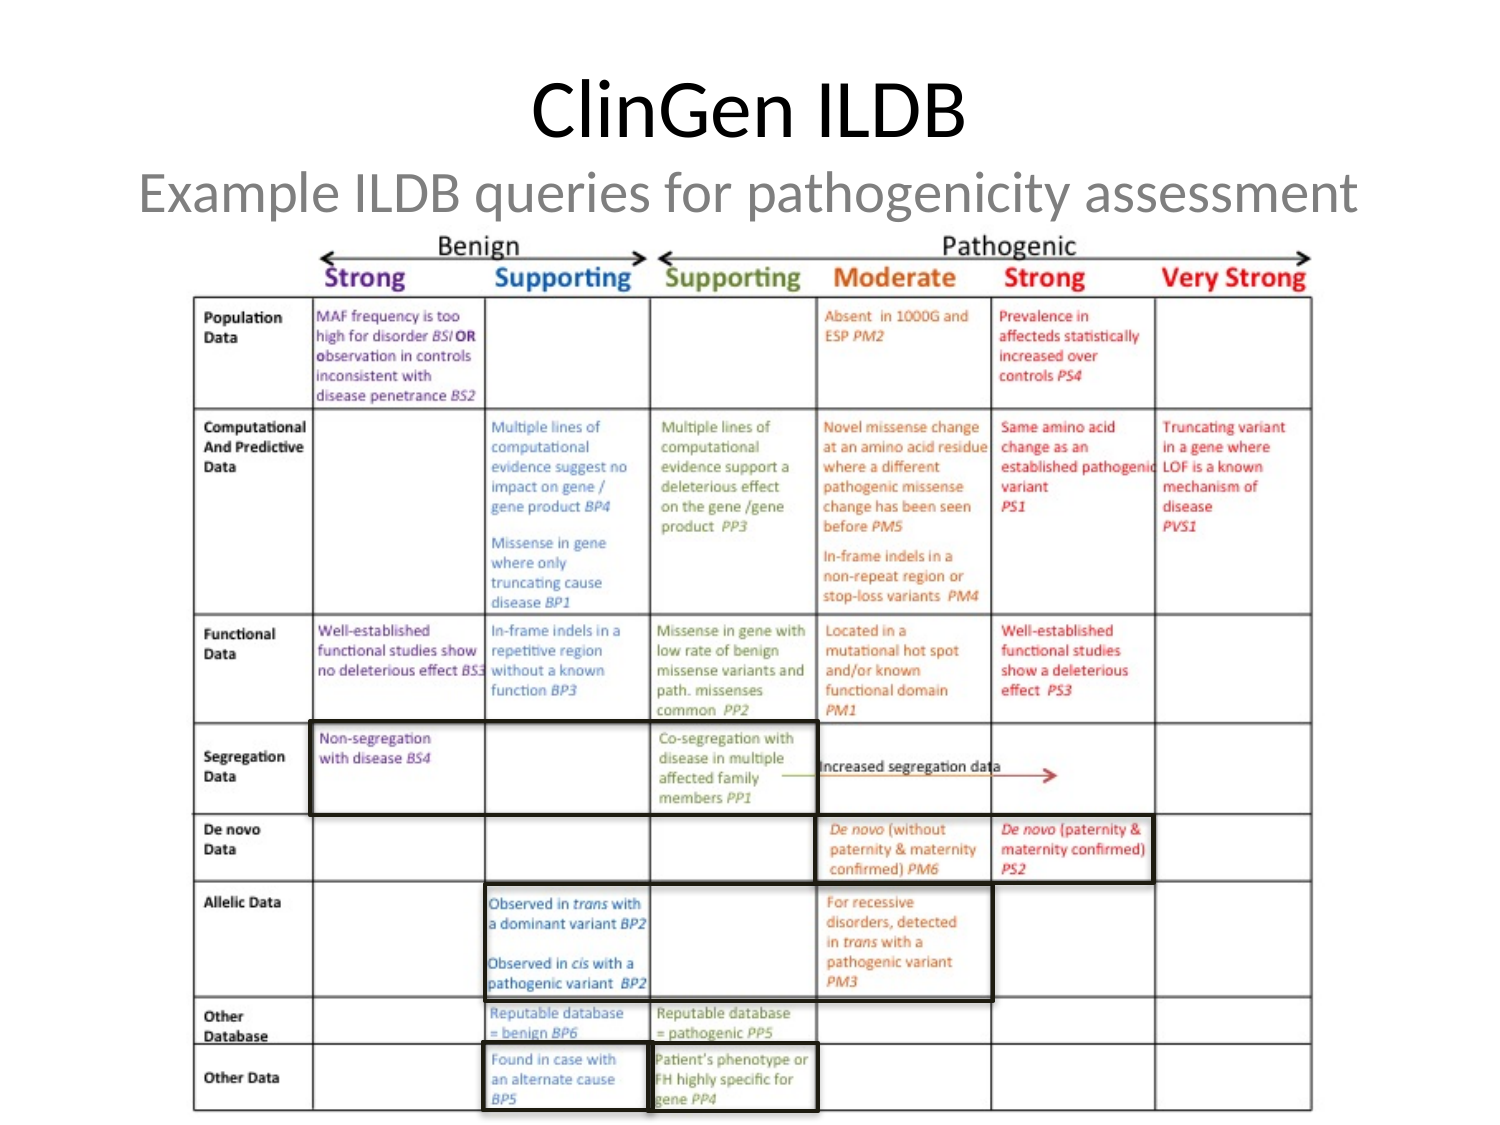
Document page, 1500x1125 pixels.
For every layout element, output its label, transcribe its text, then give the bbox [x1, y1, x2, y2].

picture [147, 224, 1338, 1118]
title ClinGen ILDB Example ILDB queries for pathogenicity assessment [75, 45, 1425, 233]
